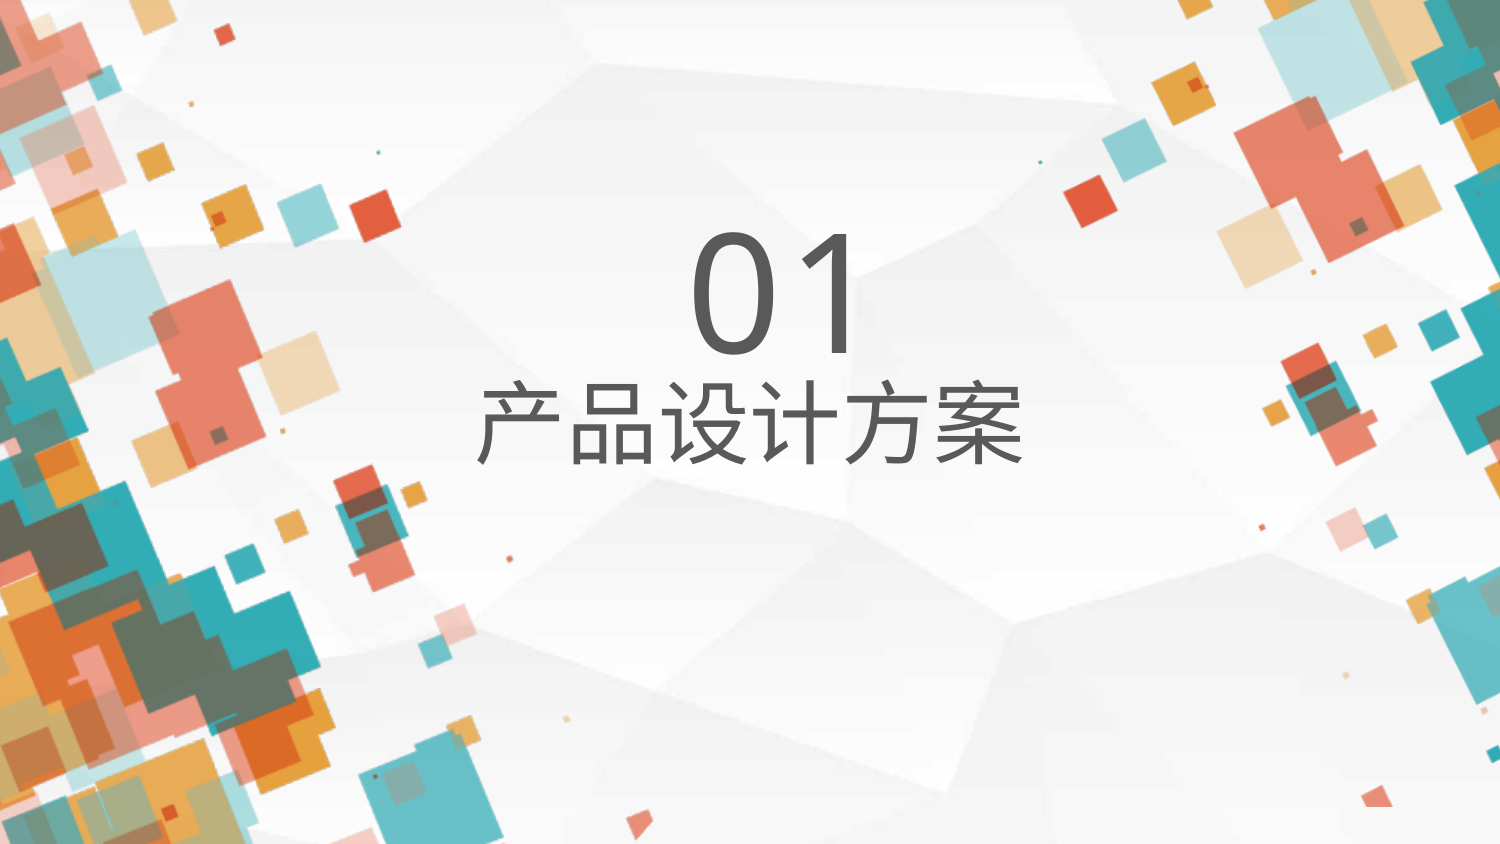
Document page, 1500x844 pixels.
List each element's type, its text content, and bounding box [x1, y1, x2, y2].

text_box 01 [755, 179, 859, 365]
text_box 产品设计方案 [755, 365, 859, 476]
picture [0, 0, 1500, 844]
